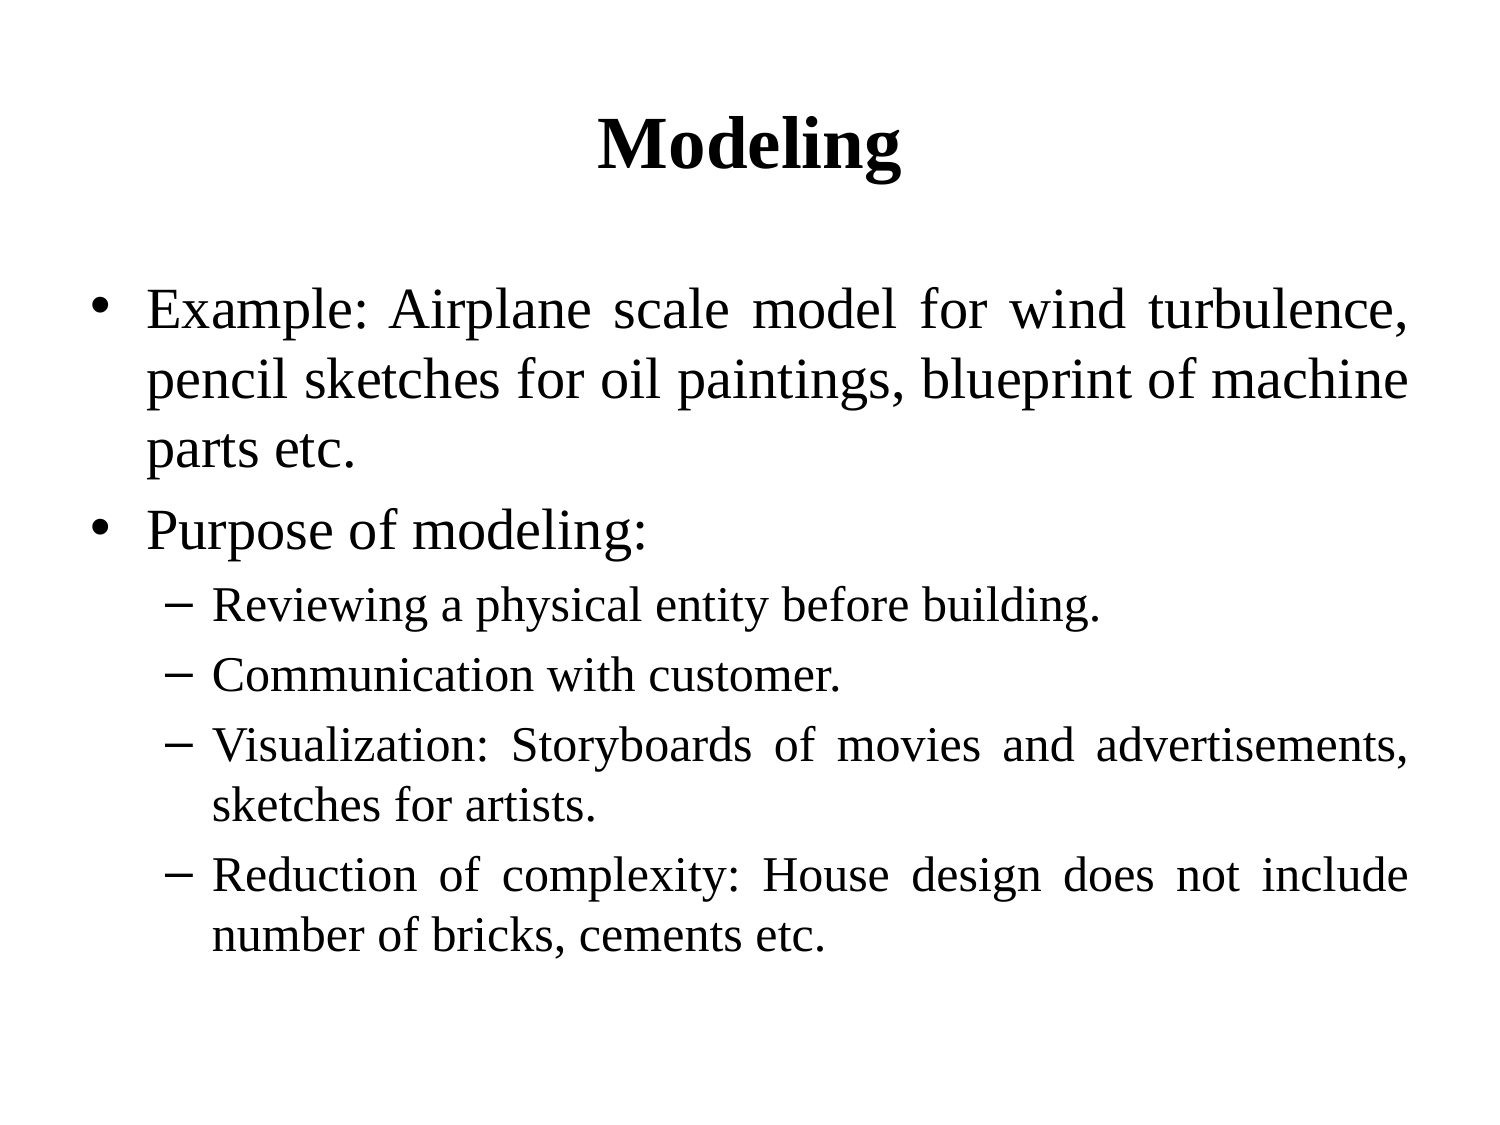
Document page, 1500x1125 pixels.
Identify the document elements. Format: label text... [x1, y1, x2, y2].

list Example: Airplane scale model for wind turbulence, pencil sketches for oil paintings, blueprint of machine parts etc. Purpose of modeling: Reviewing a physical entity before building. Communication with customer. Visualization: Storyboards of movies and advertisements, sketches for artists. Reduction of complexity: House design does not include number of bricks, cements etc. [75, 262, 1425, 1063]
title Modeling [75, 45, 1425, 233]
